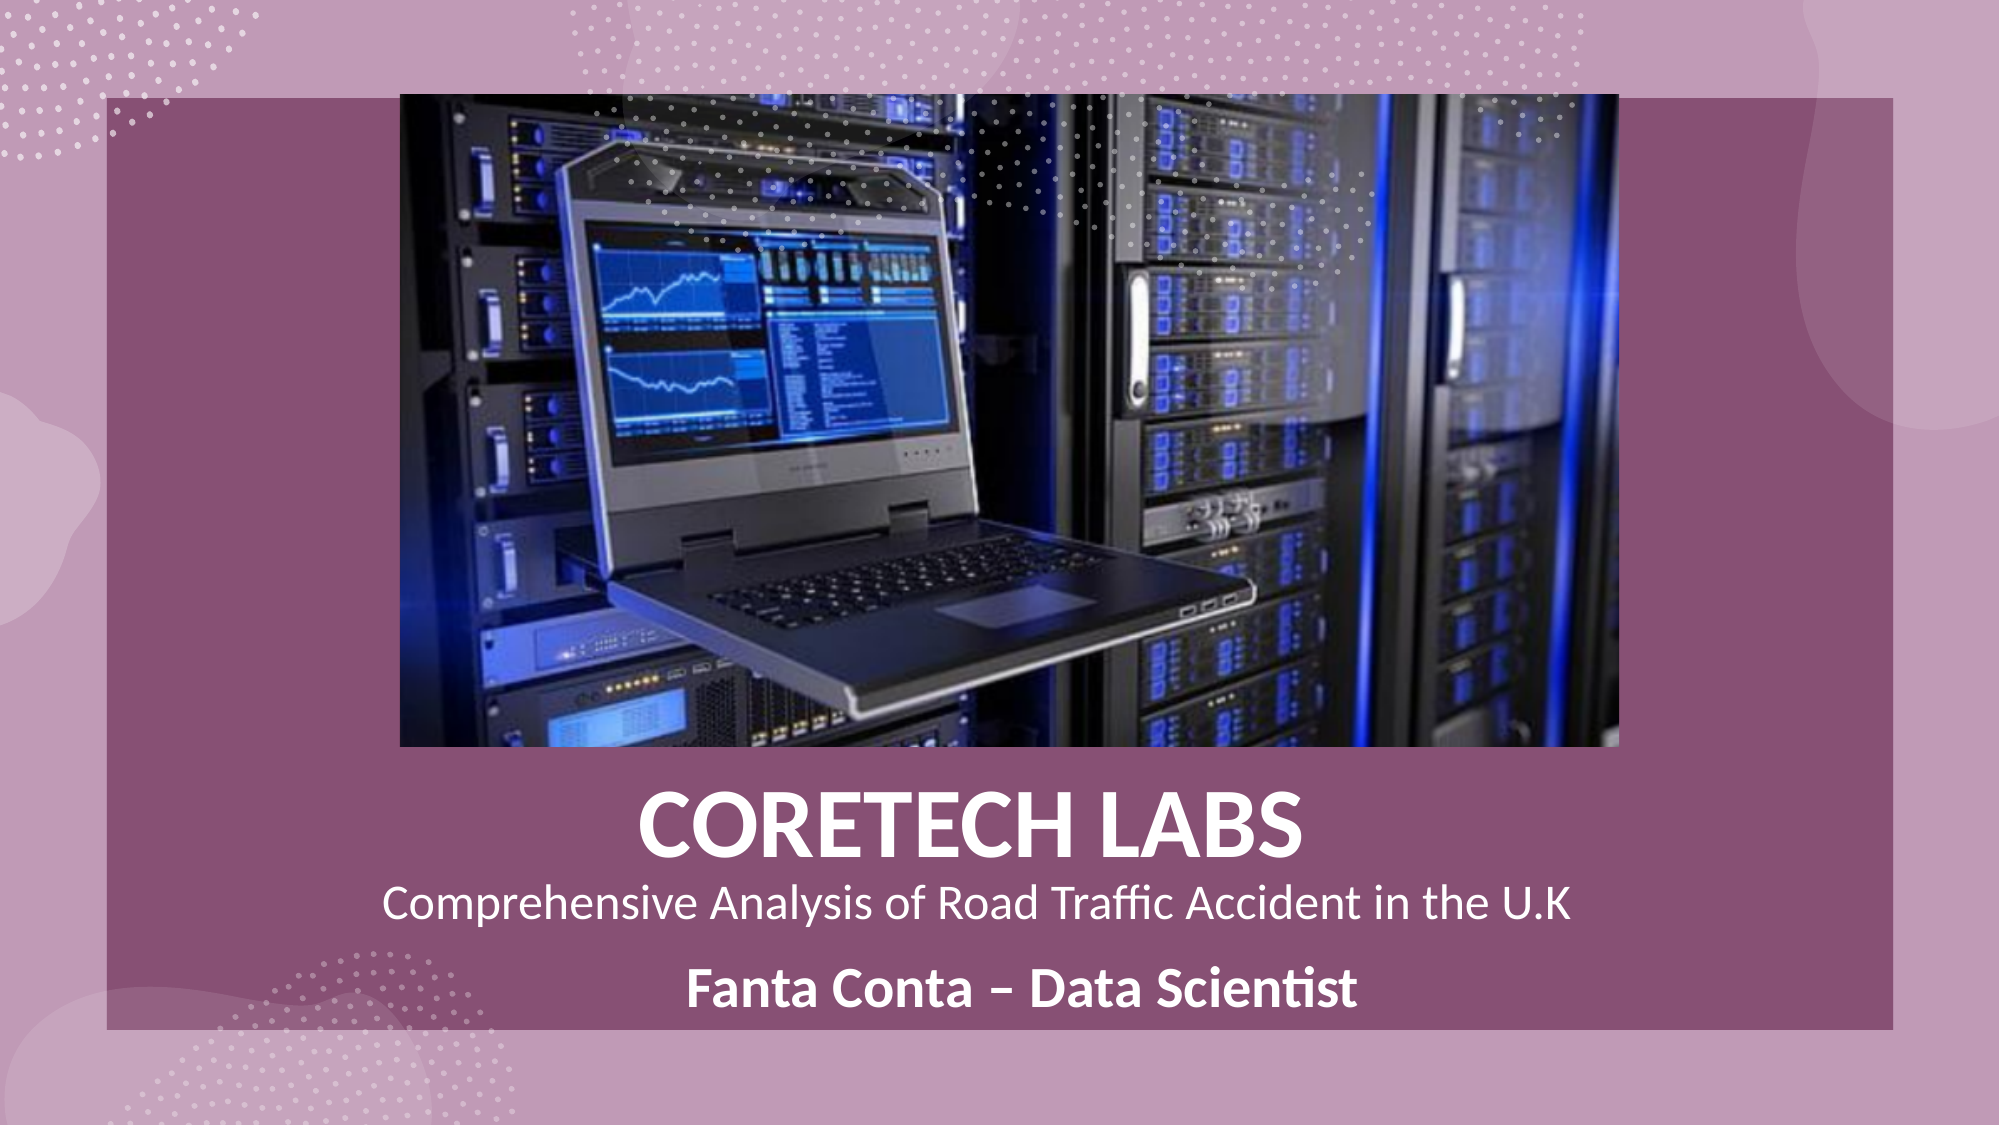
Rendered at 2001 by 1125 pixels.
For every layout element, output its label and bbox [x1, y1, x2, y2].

text_box [0, 0, 2000, 1125]
